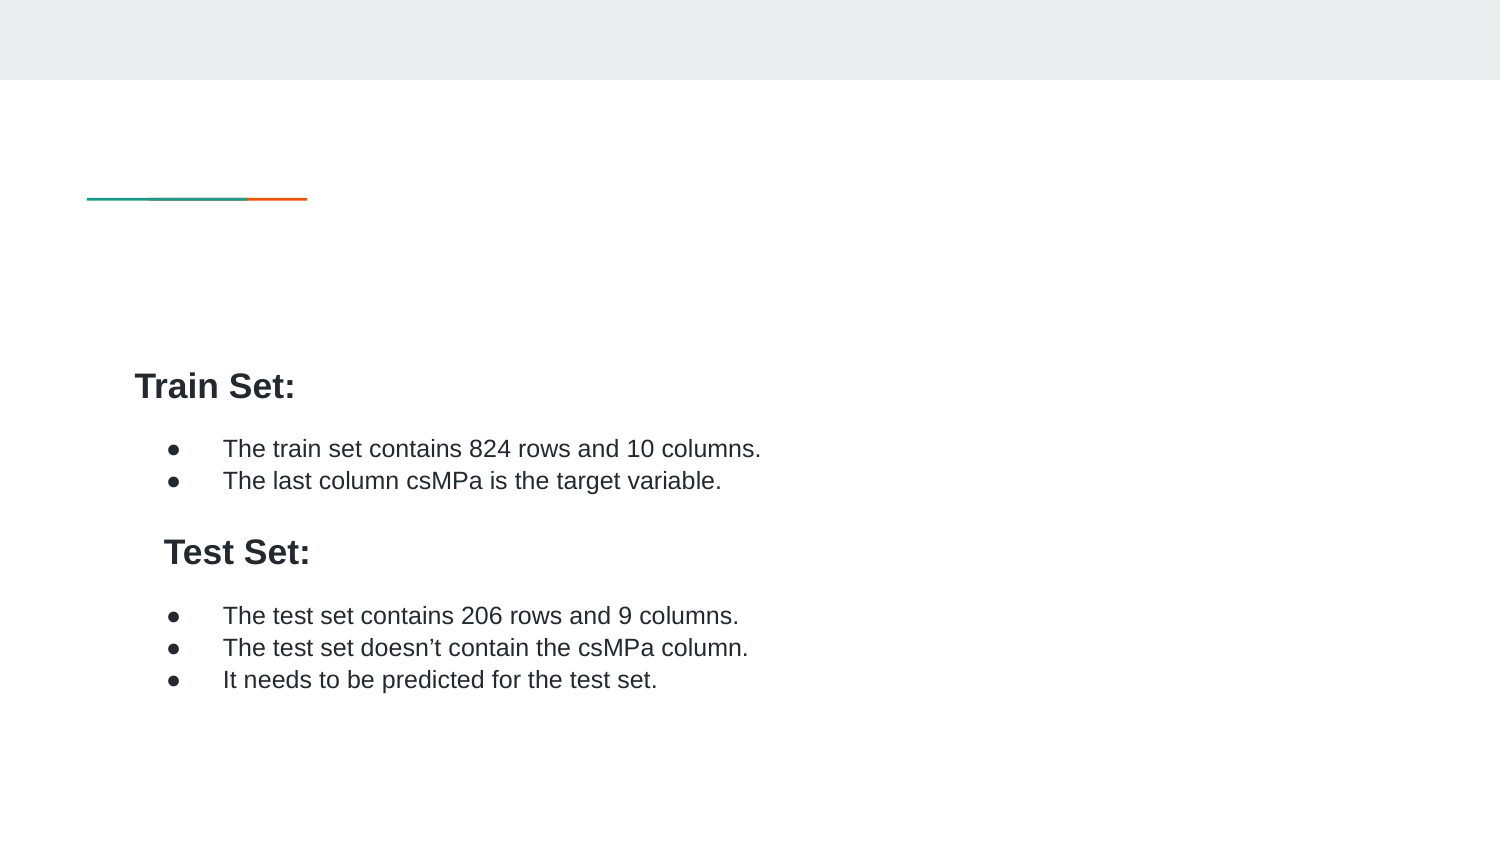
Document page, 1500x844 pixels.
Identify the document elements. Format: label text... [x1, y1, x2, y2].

list Train Set: The train set contains 824 rows and 10 columns. The last column csMPa is the target variable. Test Set: The test set contains 206 rows and 9 columns. The test set doesn’t contain the csMPa column. It needs to be predicted for the test set. [119, 341, 1381, 712]
